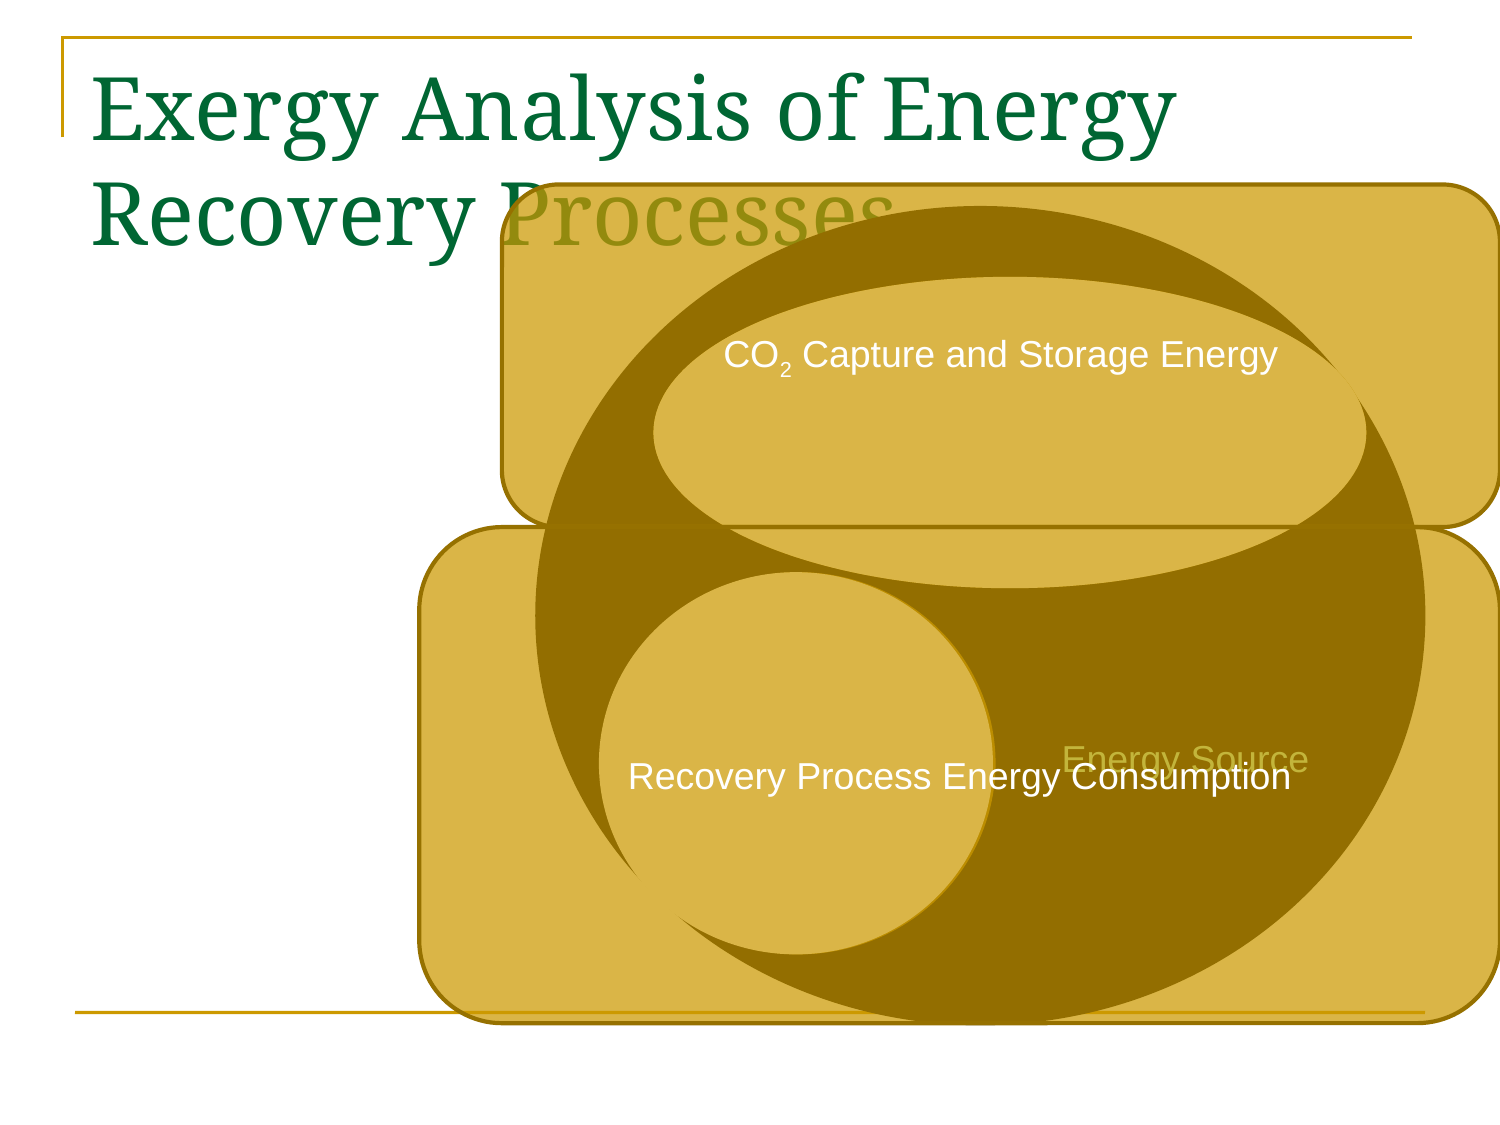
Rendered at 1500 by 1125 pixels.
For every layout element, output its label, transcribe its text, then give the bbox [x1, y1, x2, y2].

text_box Recovery Process Energy Consumption [417, 524, 1500, 1026]
text_box CO2 Capture and Storage Energy [499, 182, 1500, 530]
title Exergy Analysis of Energy Recovery Processes [74, 45, 1426, 233]
